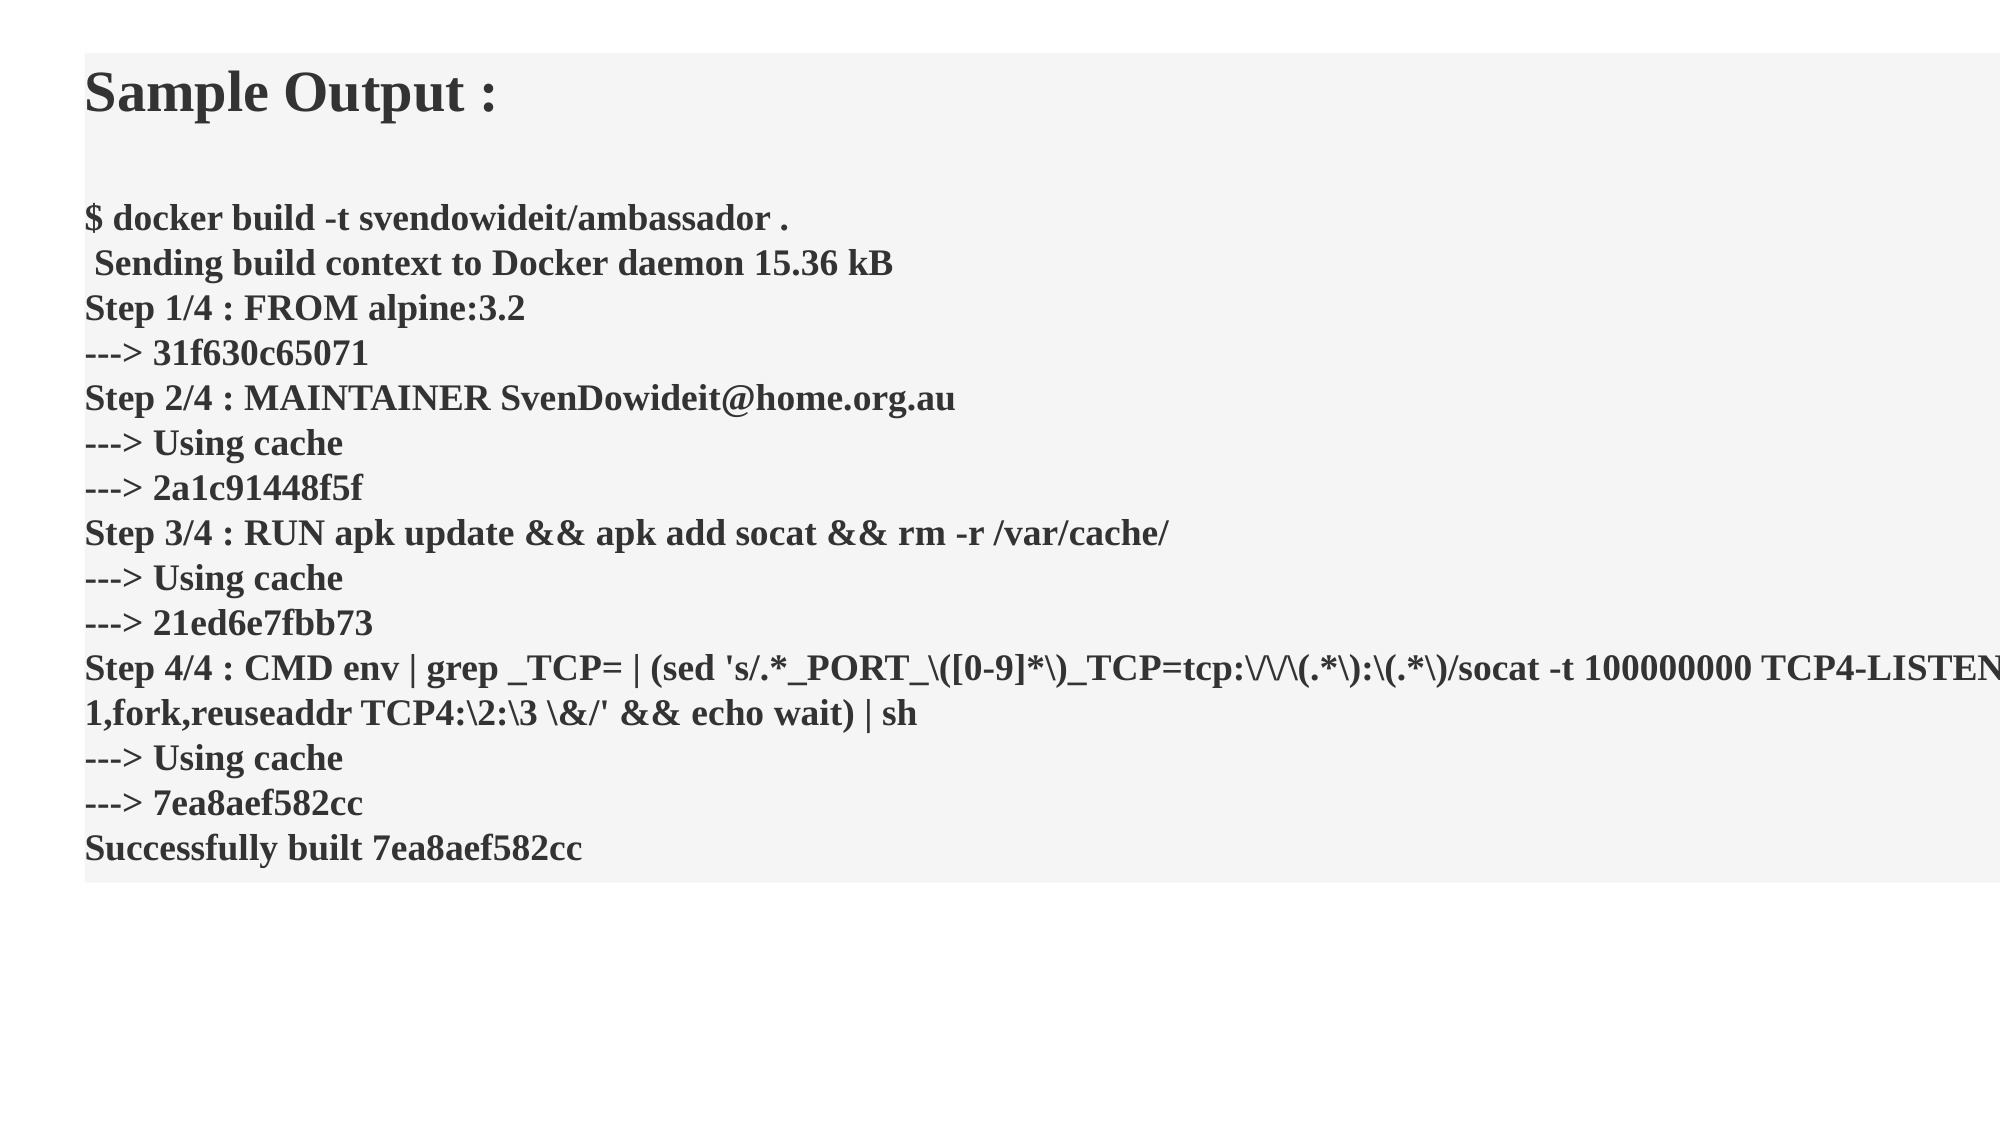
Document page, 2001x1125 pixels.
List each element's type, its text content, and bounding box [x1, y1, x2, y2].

text_box Sample Output : $ docker build -t svendowideit/ambassador . Sending build context to Docker daemon 15.36 kB Step 1/4 : FROM alpine:3.2 ---> 31f630c65071 Step 2/4 : MAINTAINER SvenDowideit@home.org.au ---> Using cache ---> 2a1c91448f5f Step 3/4 : RUN apk update && apk add socat && rm -r /var/cache/ ---> Using cache ---> 21ed6e7fbb73 Step 4/4 : CMD env | grep _TCP= | (sed 's/.*_PORT_\([0-9]*\)_TCP=tcp:\/\/\(.*\):\(.*\)/socat -t 100000000 TCP4-LISTEN:\1,fork,reuseaddr TCP4:\2:\3 \&/' && echo wait) | sh ---> Using cache ---> 7ea8aef582cc Successfully built 7ea8aef582cc [84, 53, 2000, 883]
